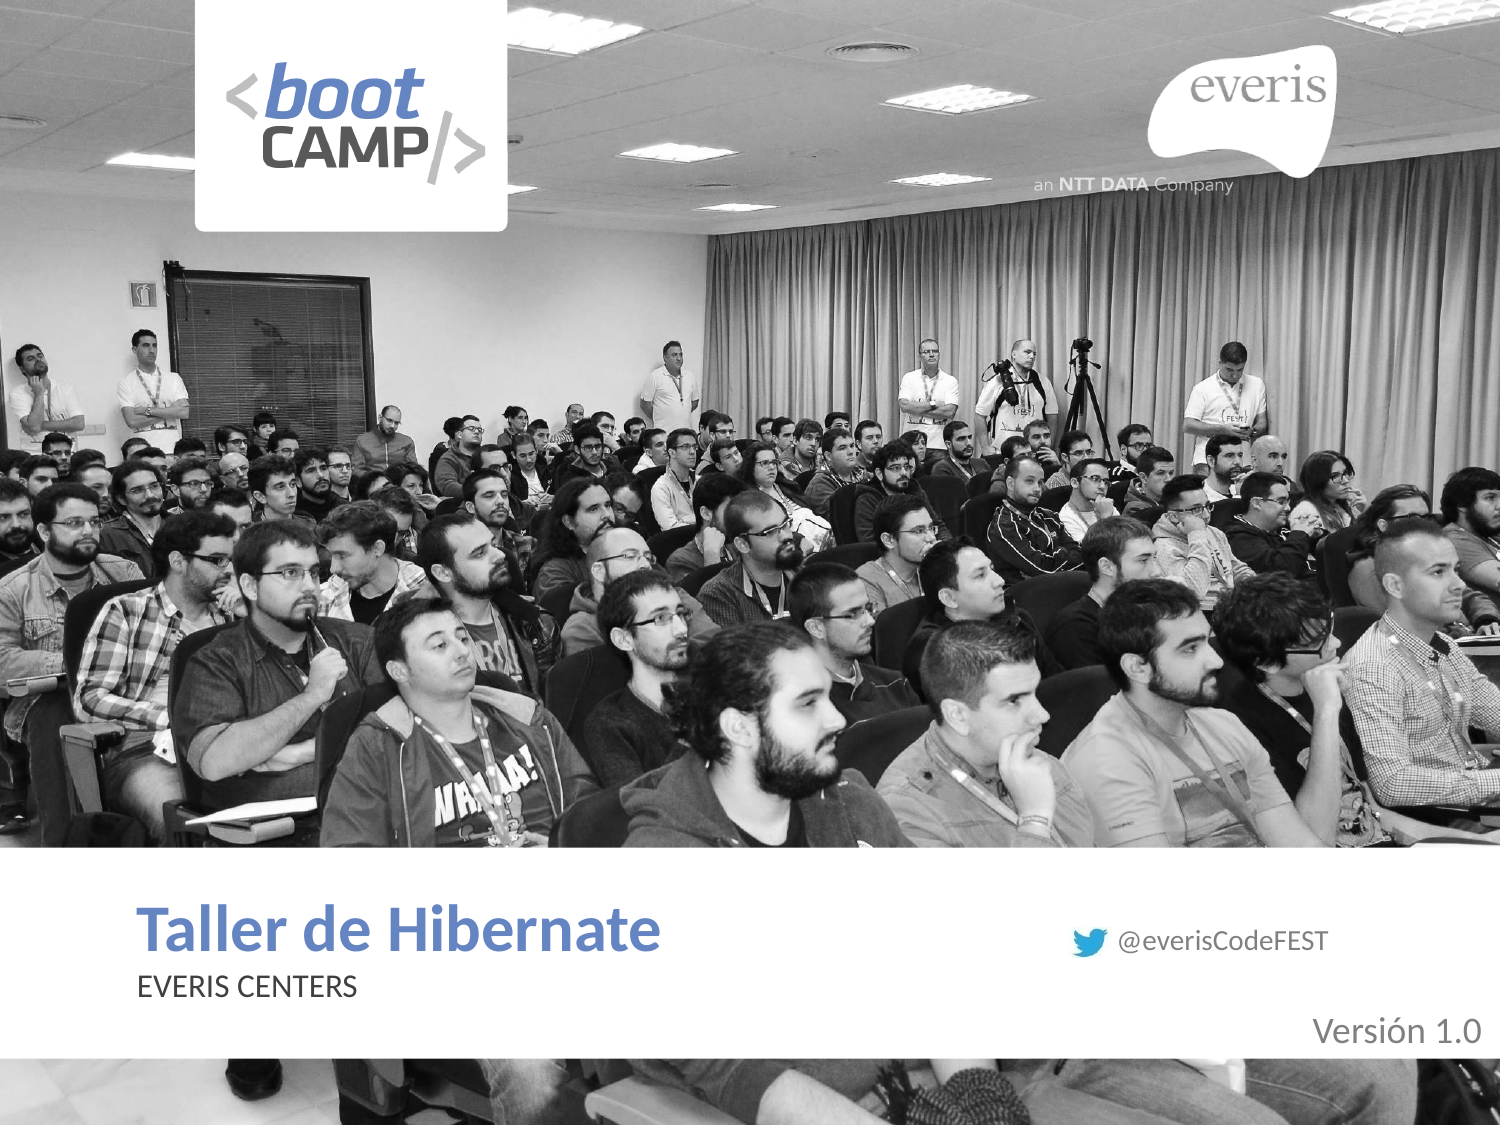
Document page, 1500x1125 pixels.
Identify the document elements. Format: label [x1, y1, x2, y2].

picture [0, 0, 1500, 1125]
text_box [1068, 913, 1346, 965]
